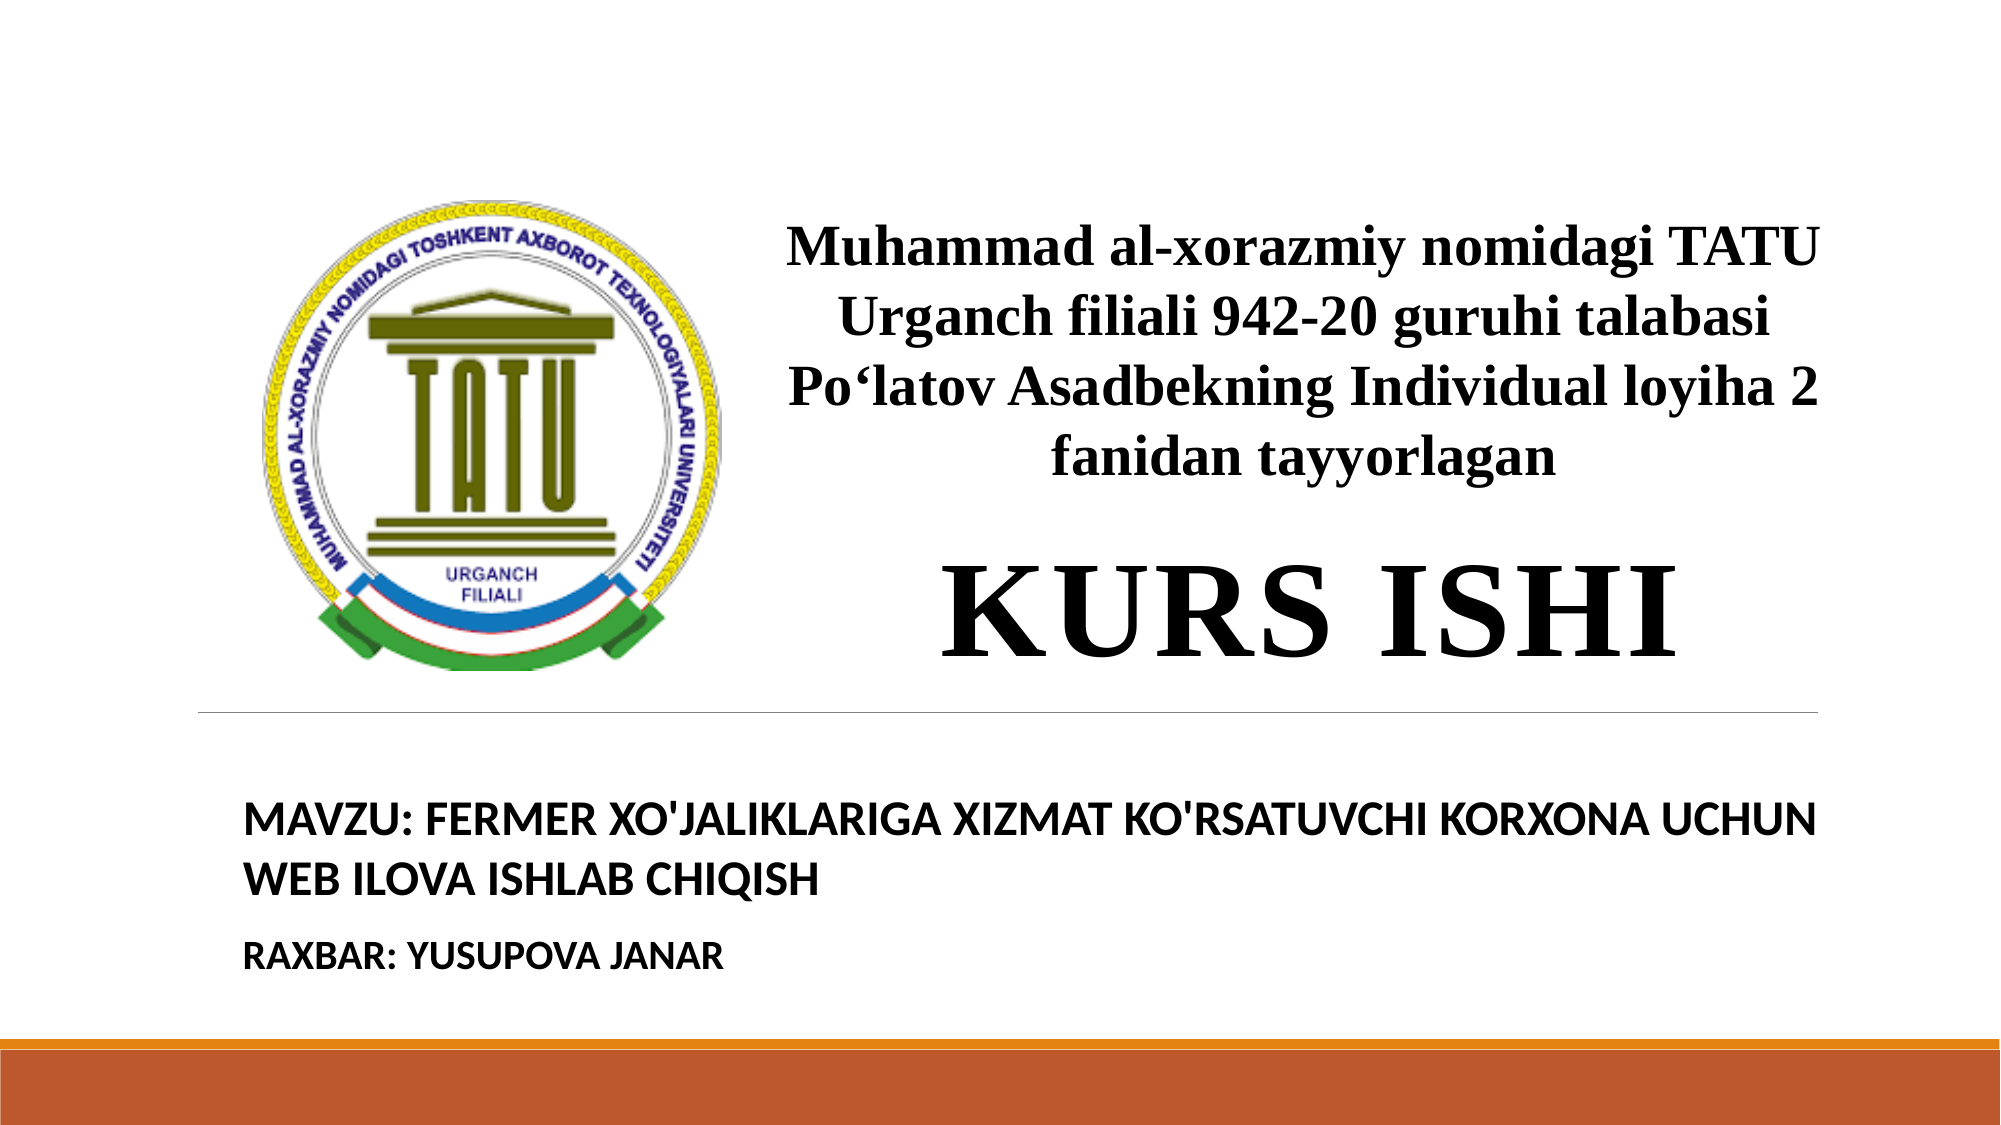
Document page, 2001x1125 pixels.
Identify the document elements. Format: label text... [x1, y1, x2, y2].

text_box MAVZU: FERMER XO'JALIKLARIGA XIZMAT KO'RSATUVCHI KORXONA UCHUN WEB ILOVA ISHLAB CHIQISH [228, 778, 1846, 913]
picture [261, 199, 722, 672]
text_box RAXBAR: YUSUPOVA JANAR [228, 920, 983, 986]
text_box Muhammad al-xorazmiy nomidagi TATU Urganch filiali 942-20 guruhi talabasi Po‘latov Asadbekning Individual loyiha 2 fanidan tayyorlagan [762, 200, 1846, 495]
subtitle KURS ISHI [925, 530, 1846, 708]
